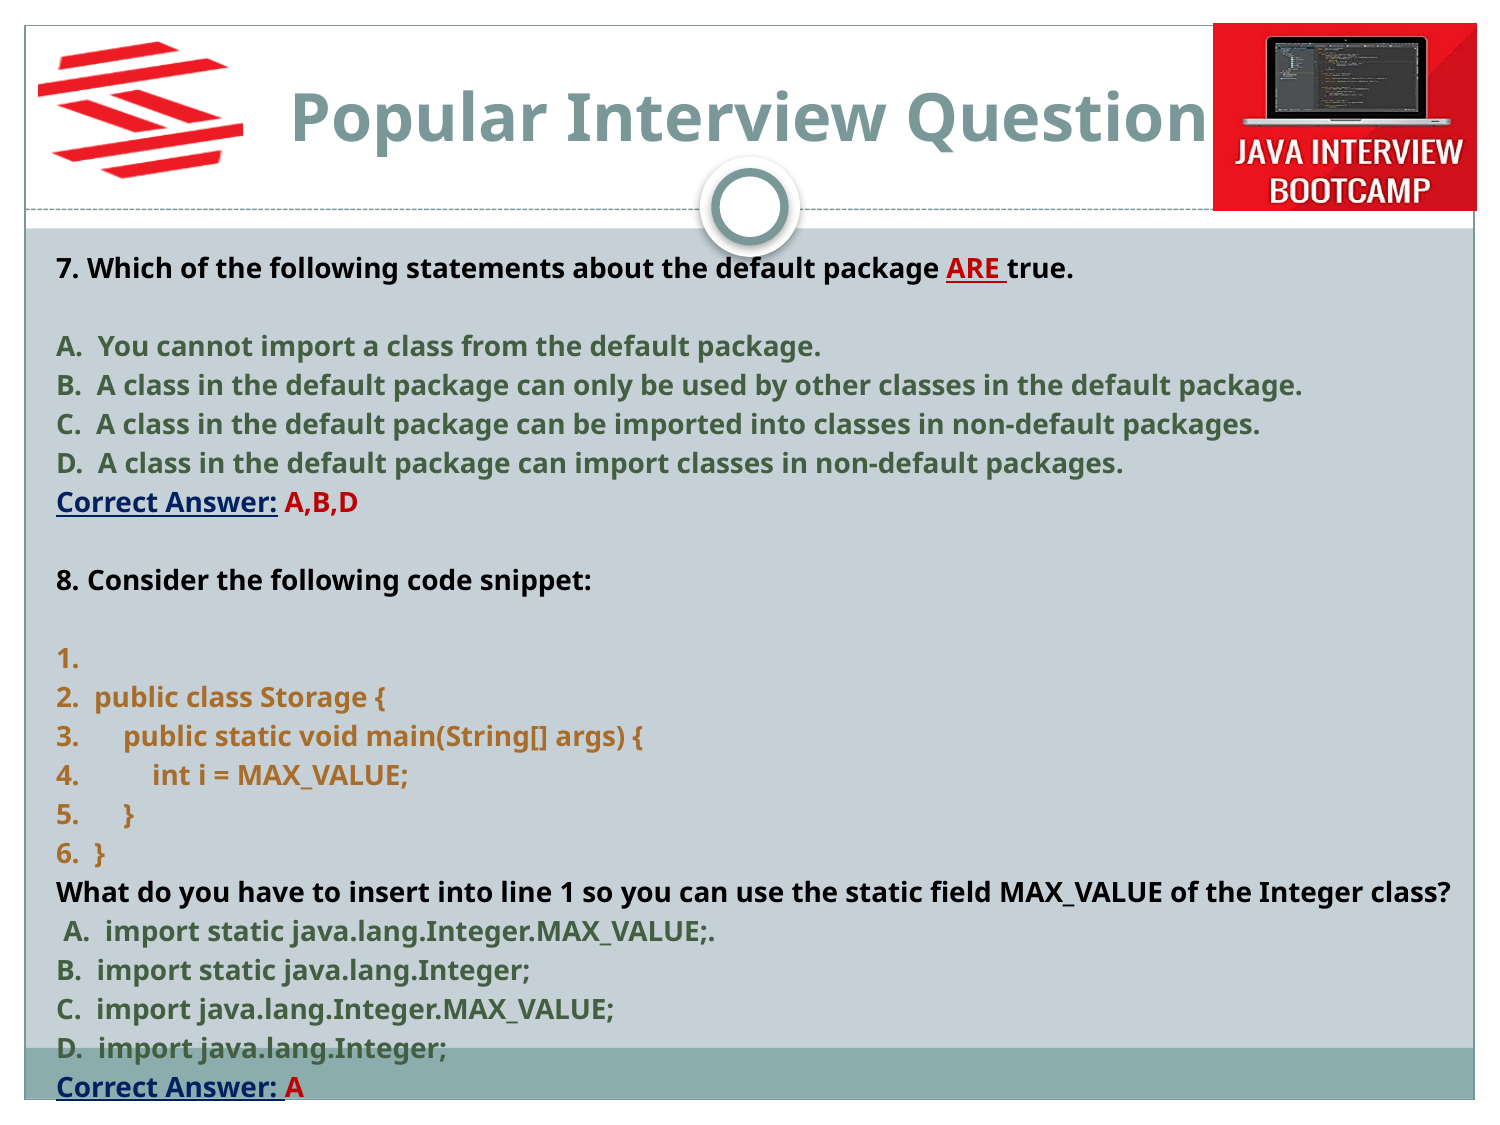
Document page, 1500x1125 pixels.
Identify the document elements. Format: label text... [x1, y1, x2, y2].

list 7. Which of the following statements about the default package ARE true. A. You cannot import a class from the default package. B. A class in the default package can only be used by other classes in the default package. C. A class in the default package can be imported into classes in non-default packages. D. A class in the default package can import classes in non-default packages. Correct Answer: A,B,D 8. Consider the following code snippet: 1. 2. public class Storage { 3. public static void main(String[] args) { 4. int i = MAX_VALUE; 5. } 6. } What do you have to insert into line 1 so you can use the static field MAX_VALUE of the Integer class? A. import static java.lang.Integer.MAX_VALUE;. B. import static java.lang.Integer; C. import java.lang.Integer.MAX_VALUE; D. import java.lang.Integer; Correct Answer: A [41, 243, 1471, 1125]
picture [1213, 23, 1477, 212]
title Popular Interview Question [237, 37, 1206, 162]
picture [37, 40, 243, 185]
